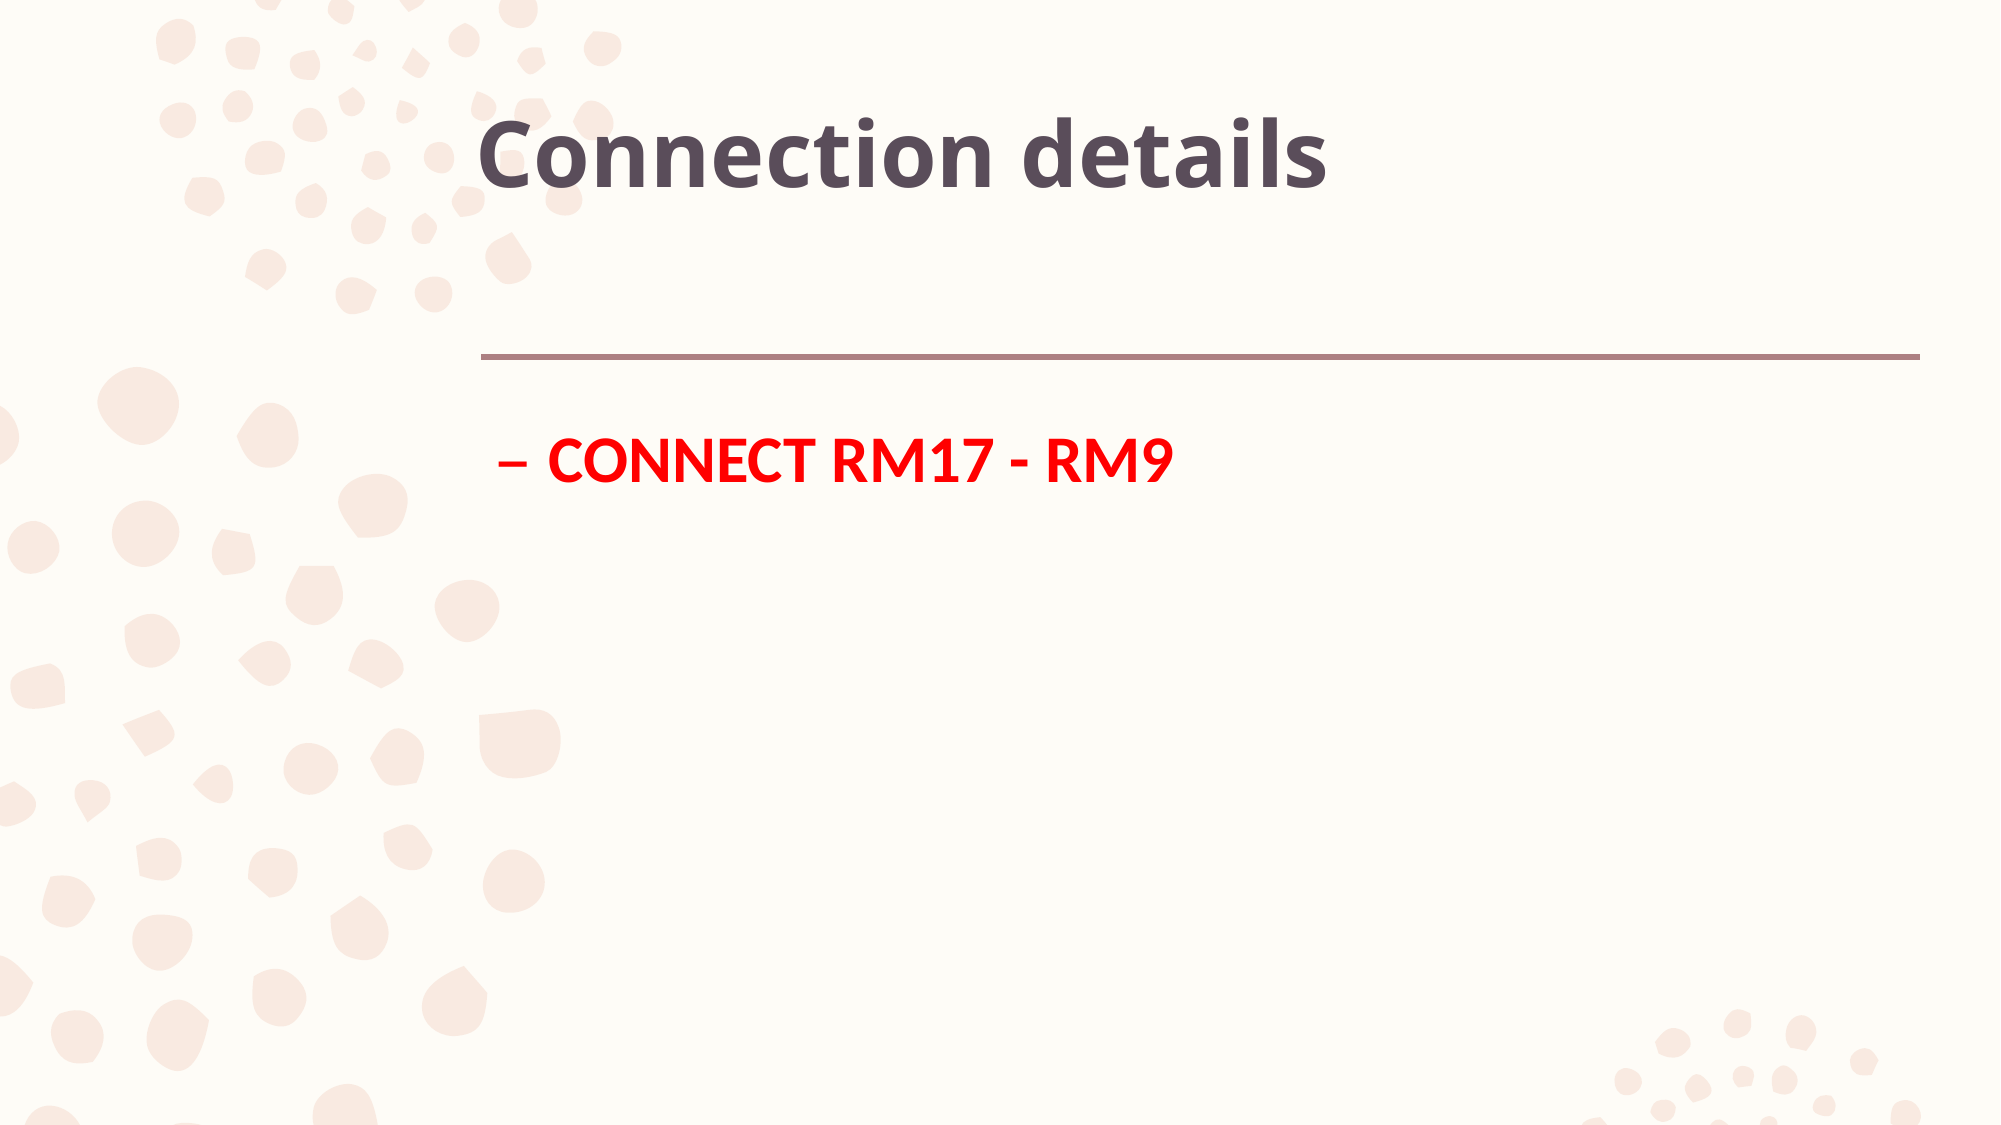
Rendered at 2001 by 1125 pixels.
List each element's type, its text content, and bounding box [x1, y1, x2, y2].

title Connection details [460, 93, 1920, 350]
list CONNECT RM17 - RM9 [481, 399, 1920, 999]
